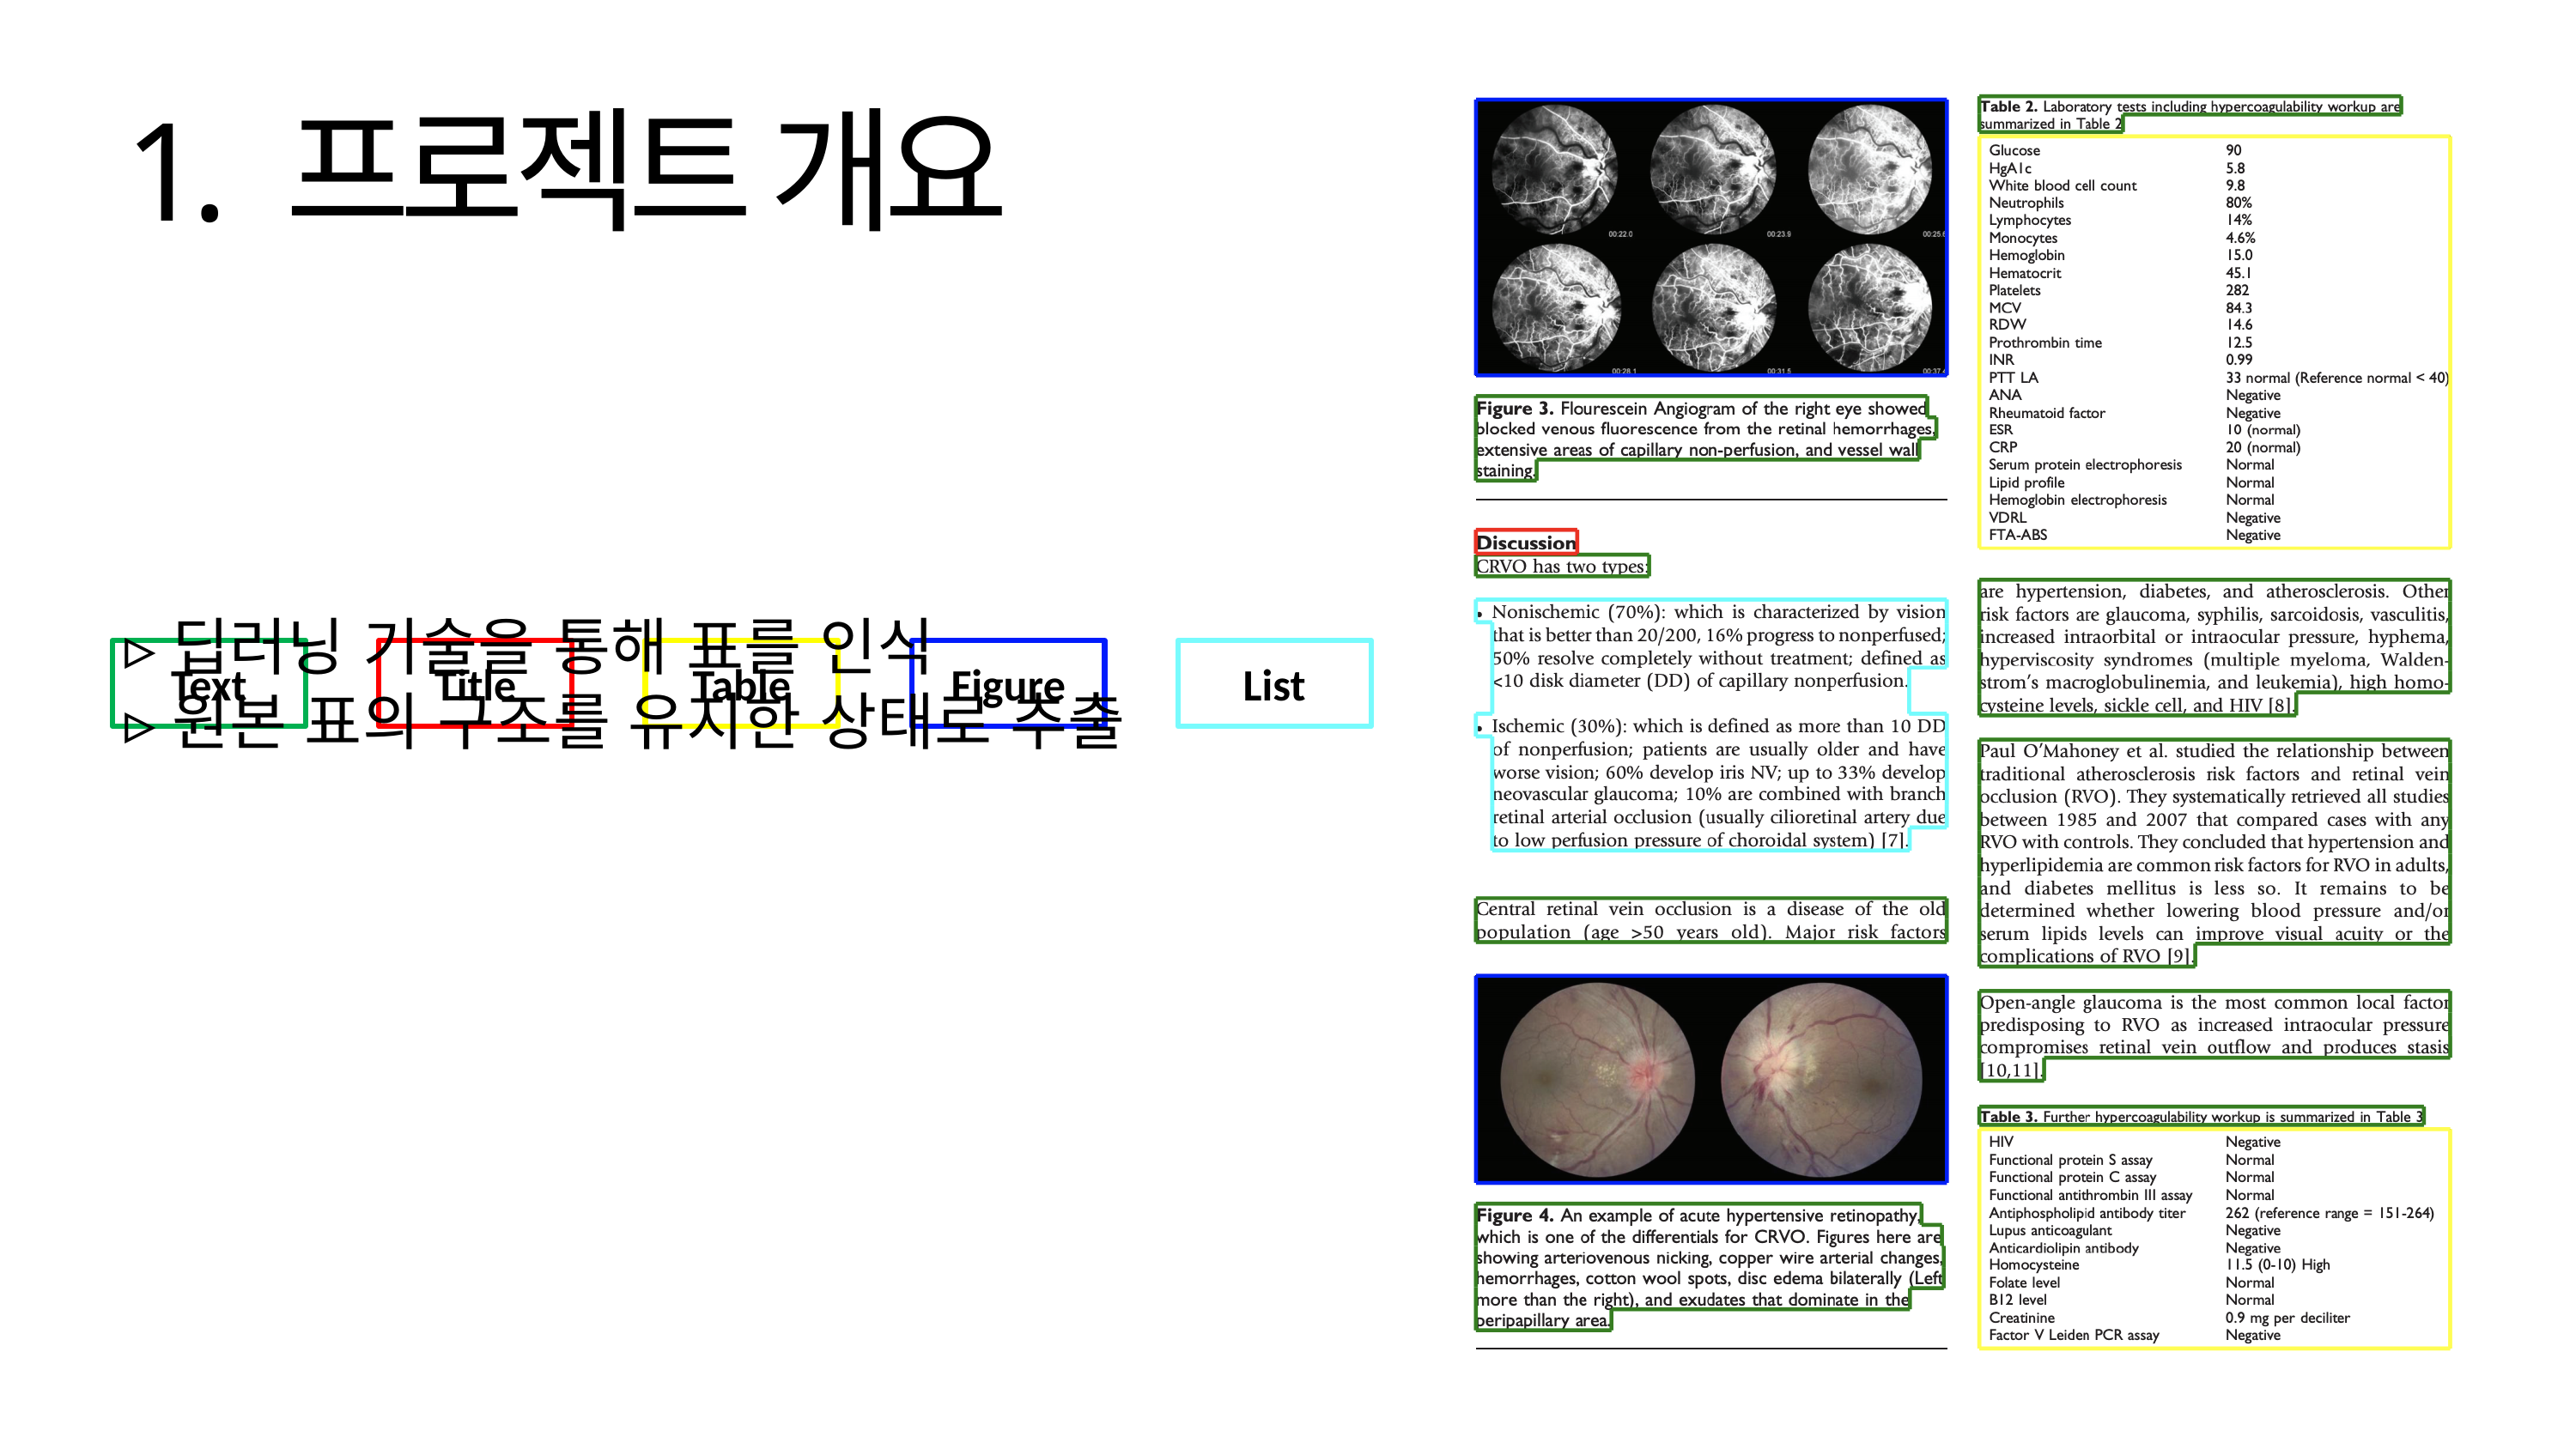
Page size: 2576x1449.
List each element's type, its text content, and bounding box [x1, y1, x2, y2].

text_box 1. 프로젝트 개요 [112, 78, 1455, 255]
picture [1457, 78, 2464, 1371]
text_box ▹딥러닝 기술을 통해 표를 인식 ▹원본 표의 구조를 유지한 상태로 추출 [112, 601, 1288, 764]
text_box List [1288, 639, 1373, 728]
